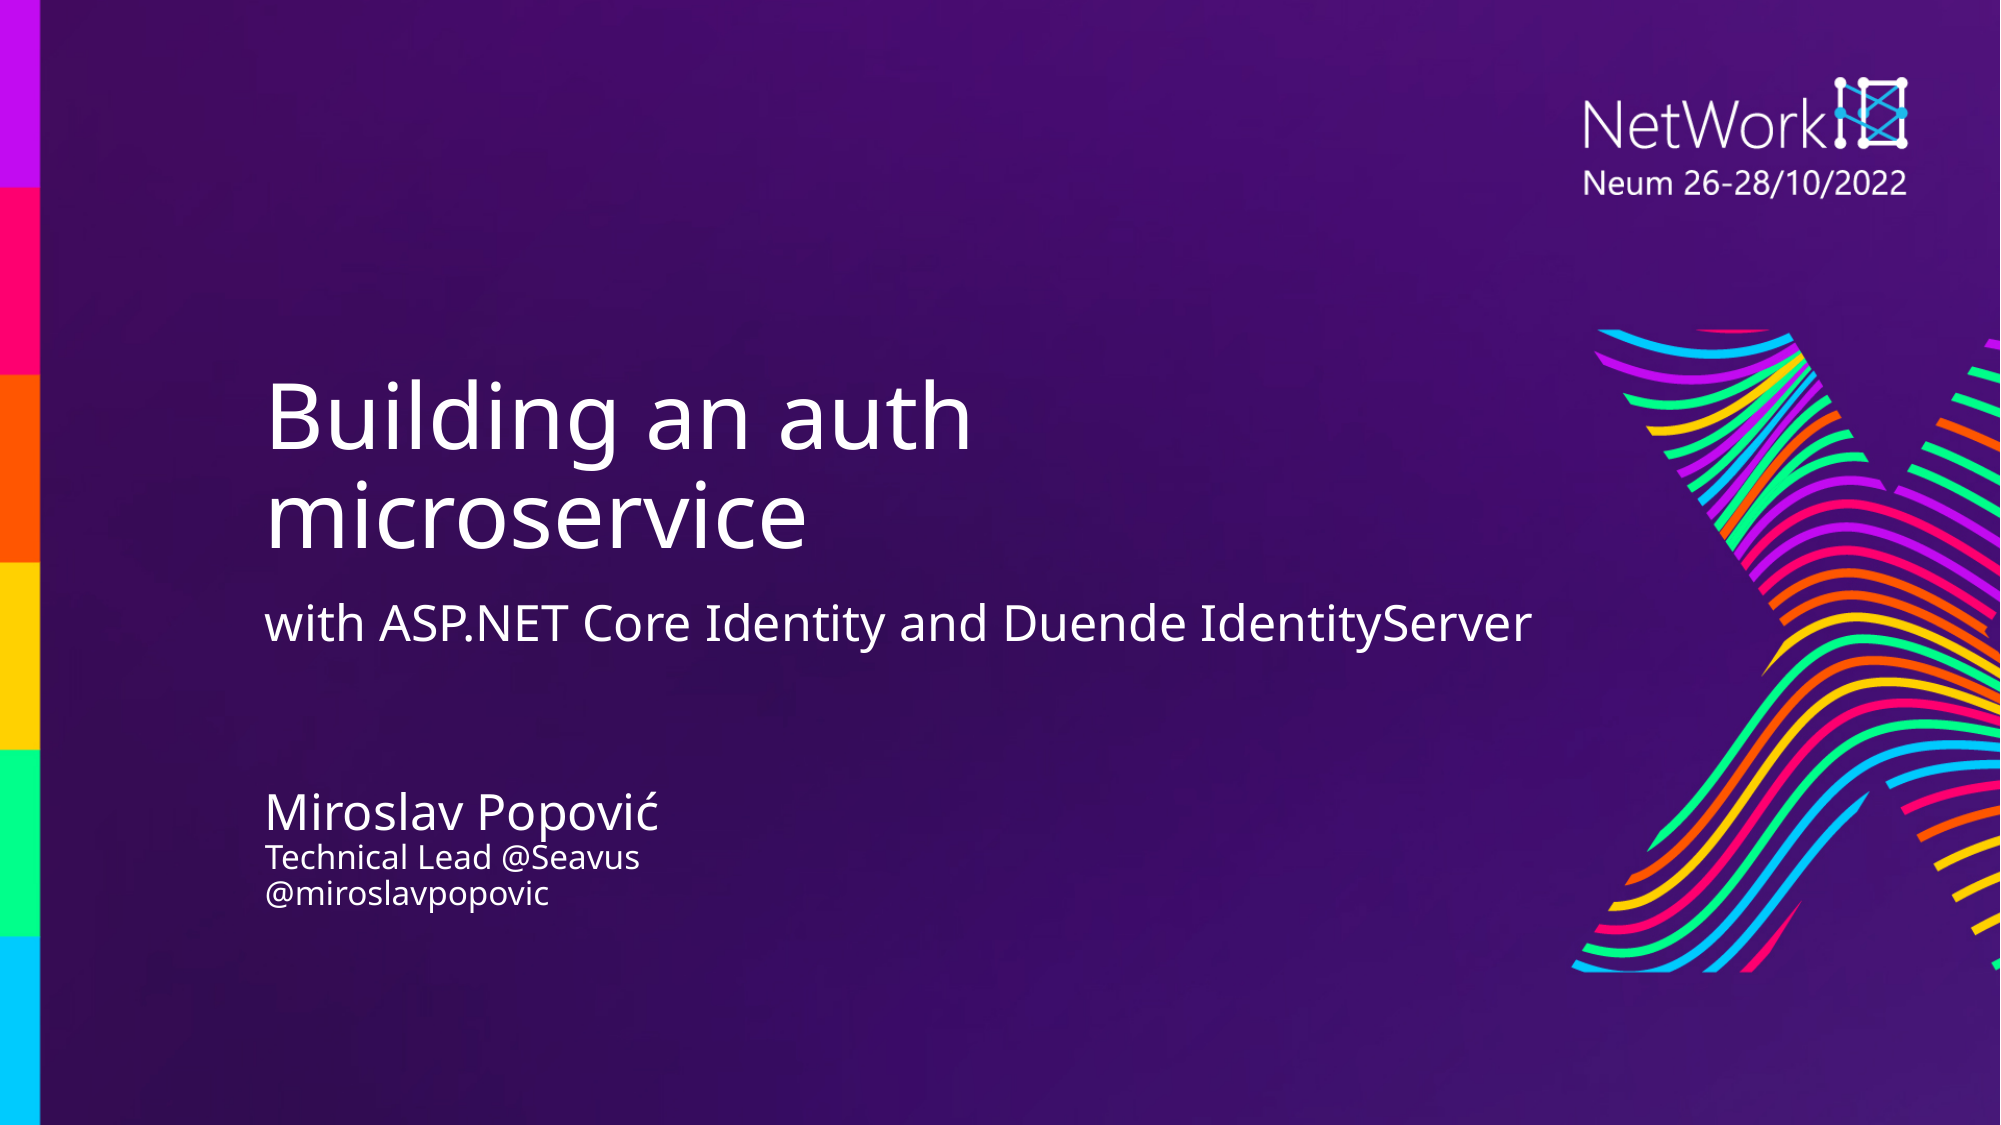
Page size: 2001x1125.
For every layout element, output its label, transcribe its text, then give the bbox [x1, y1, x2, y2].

picture [0, 0, 2000, 1125]
text_box Miroslav Popović Technical Lead @Seavus @miroslavpopovic [249, 779, 1115, 976]
subtitle with ASP.NET Core Identity and Duende IdentityServer [249, 590, 1551, 863]
title Building an auth microservice [249, 184, 1551, 576]
